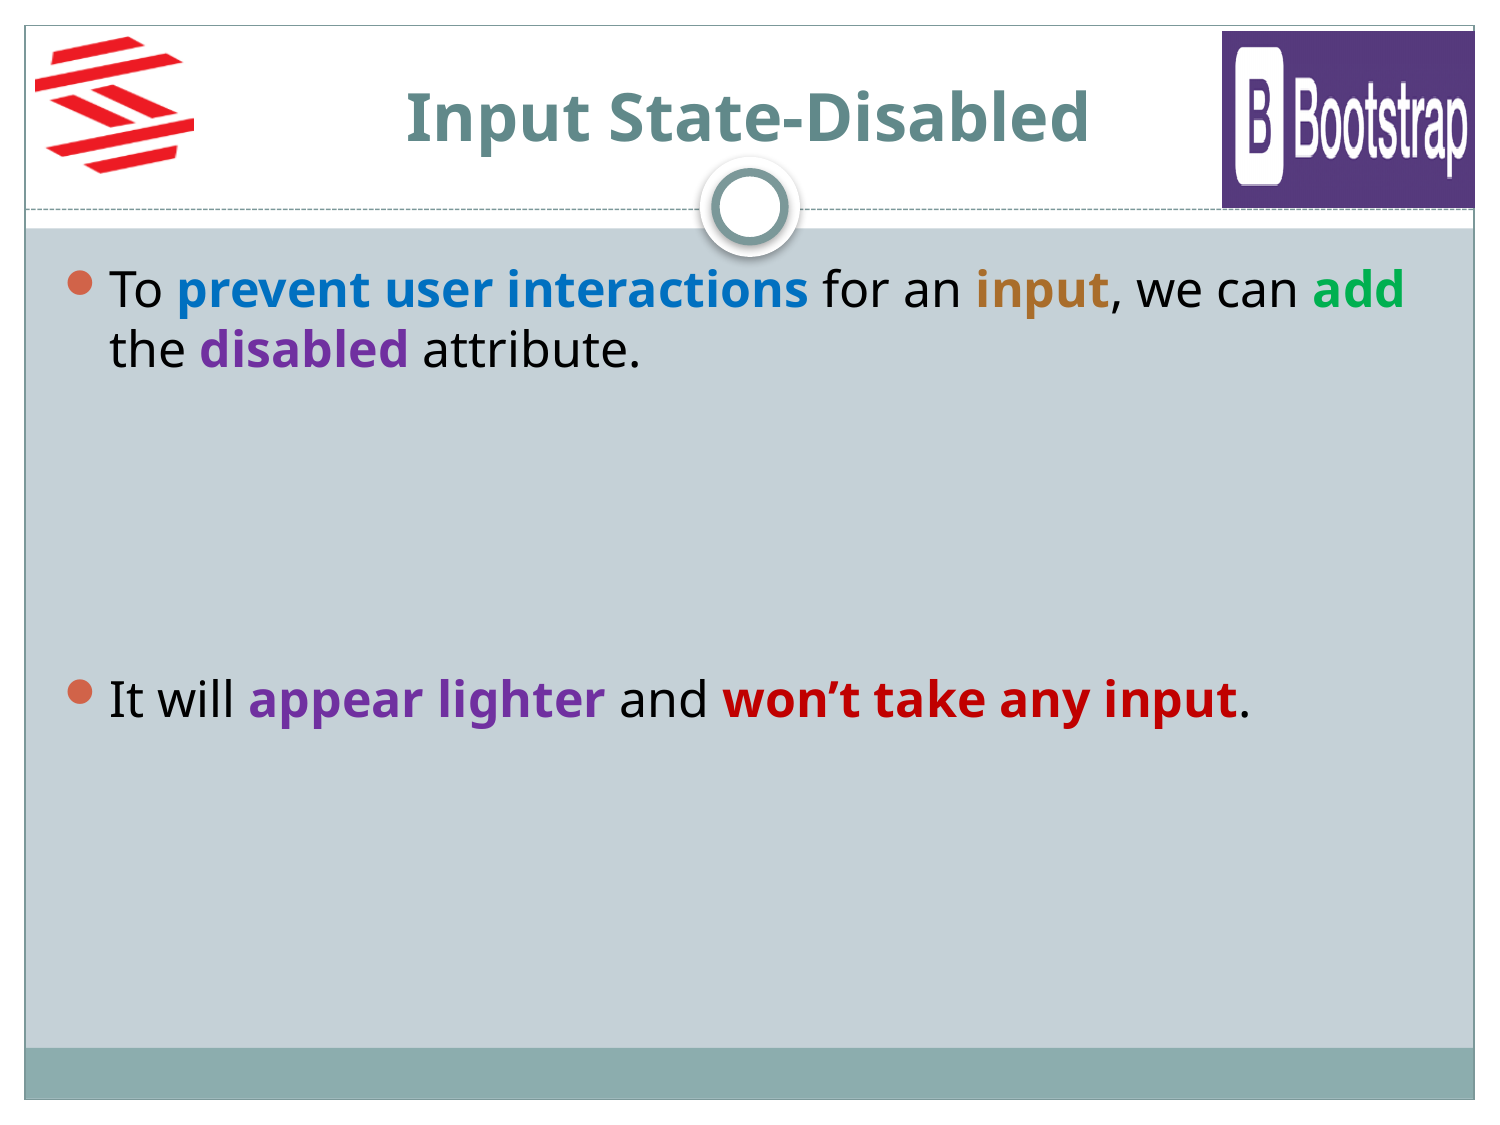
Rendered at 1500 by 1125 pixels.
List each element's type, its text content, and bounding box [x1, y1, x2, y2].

picture [1222, 31, 1475, 209]
title Input State-Disabled [199, 37, 1216, 162]
picture [34, 34, 194, 180]
list To prevent user interactions for an input, we can add the disabled attribute. It will appear lighter and won’t take any input. [49, 250, 1445, 1001]
